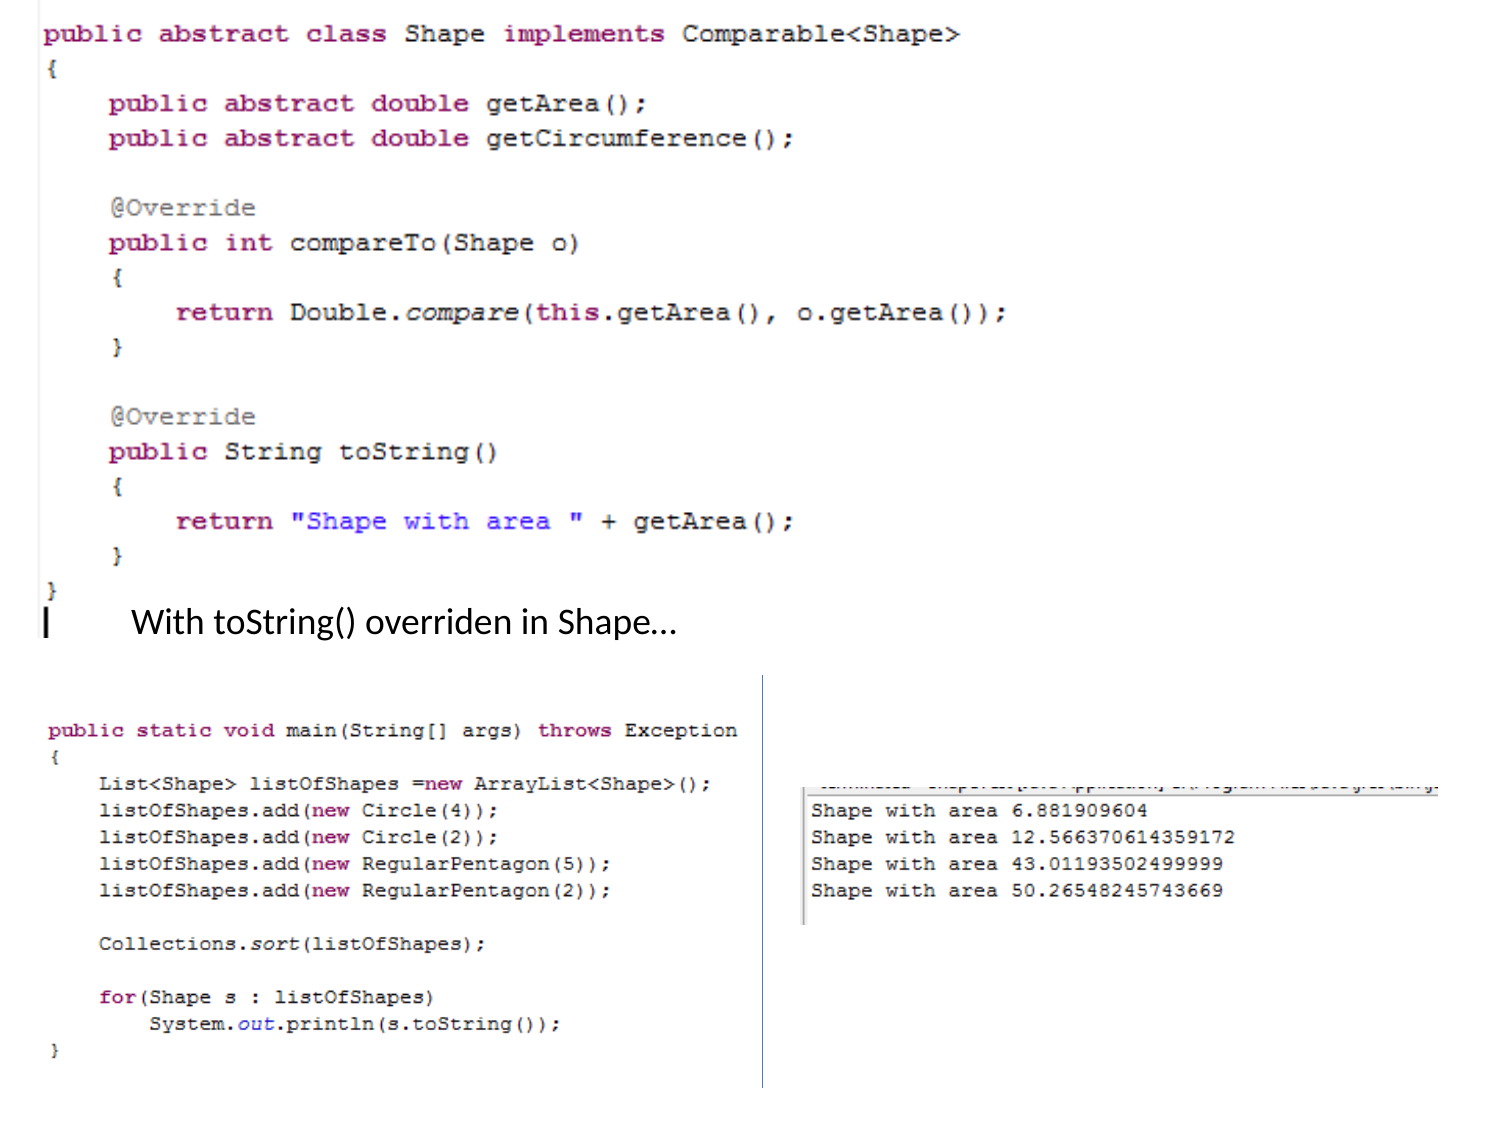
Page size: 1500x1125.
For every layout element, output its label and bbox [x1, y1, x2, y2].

picture [24, 699, 1438, 1074]
picture [24, 0, 1235, 638]
